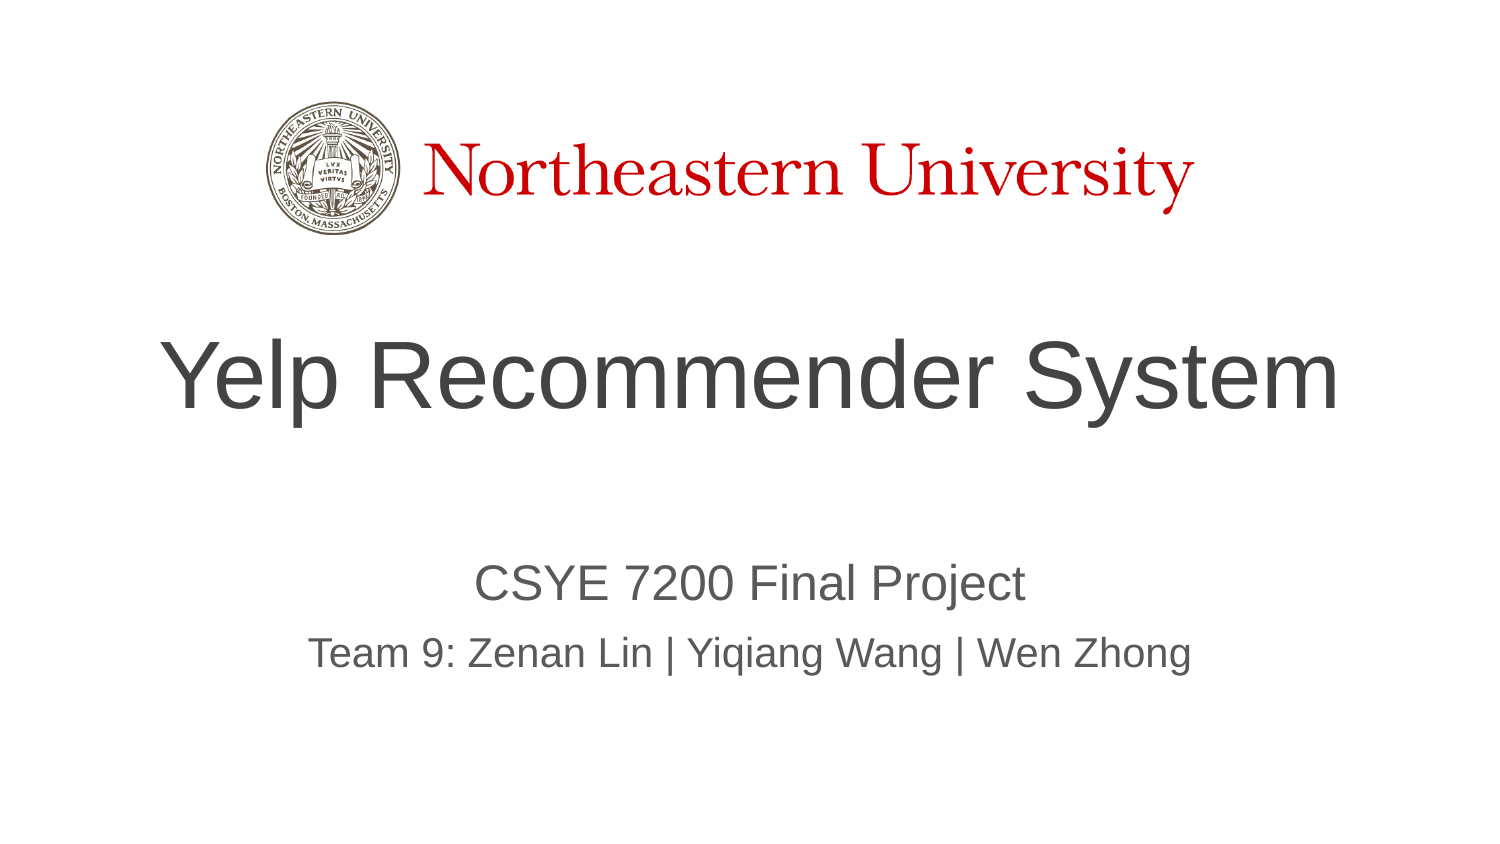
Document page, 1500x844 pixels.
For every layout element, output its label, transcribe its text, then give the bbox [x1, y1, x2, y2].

title Yelp Recommender System [51, 106, 1449, 443]
subtitle CSYE 7200 Final Project Team 9: Zenan Lin | Yiqiang Wang | Wen Zhong [51, 517, 1449, 648]
picture [96, 65, 1365, 268]
